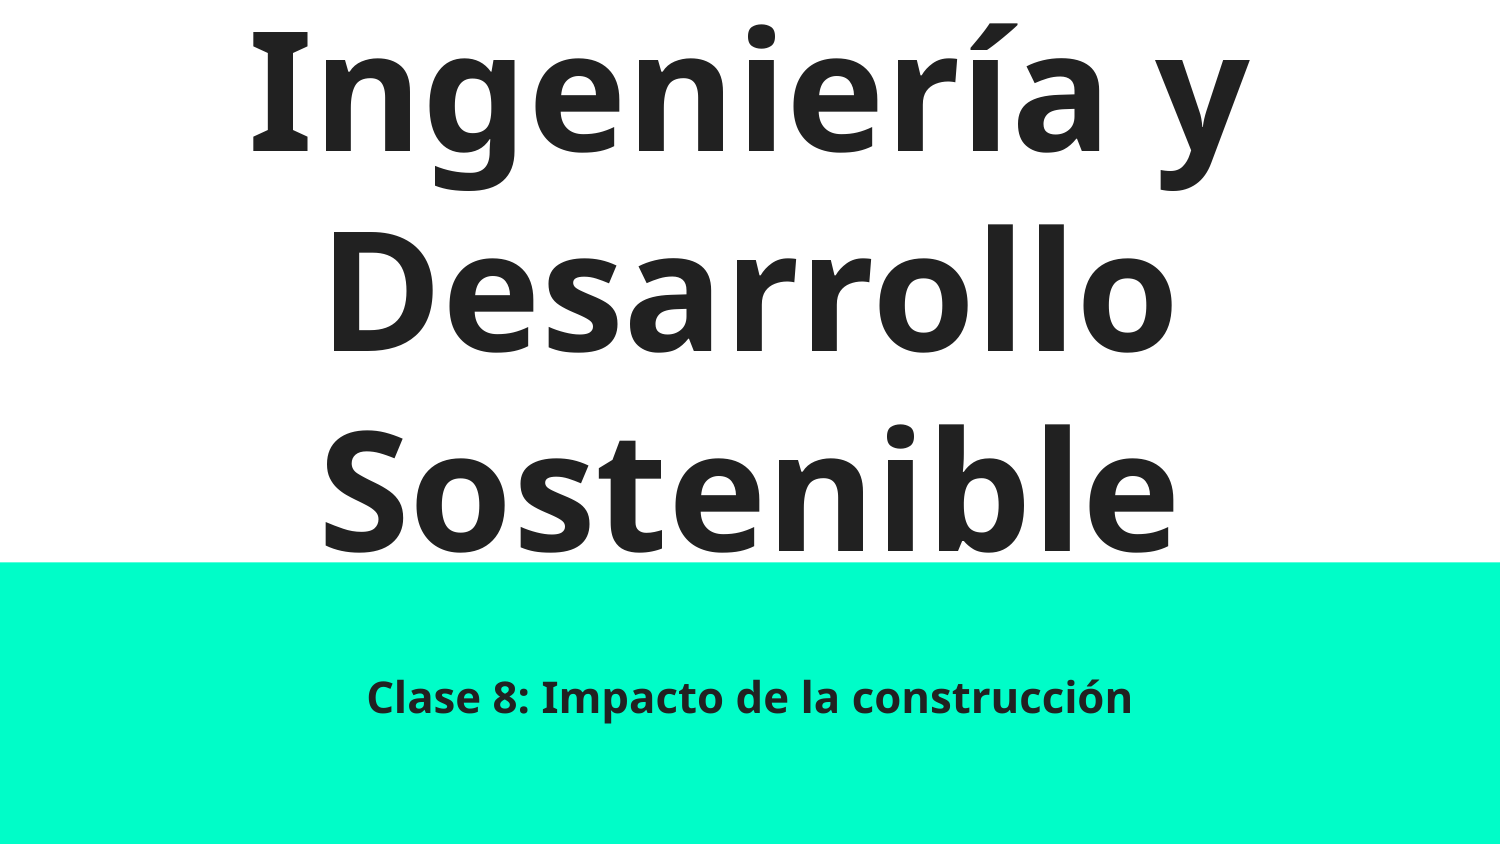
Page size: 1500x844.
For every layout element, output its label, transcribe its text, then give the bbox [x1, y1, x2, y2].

subtitle Clase 8: Impacto de la construcción [51, 638, 1449, 755]
title Ingeniería y Desarrollo Sostenible [51, 64, 1449, 506]
